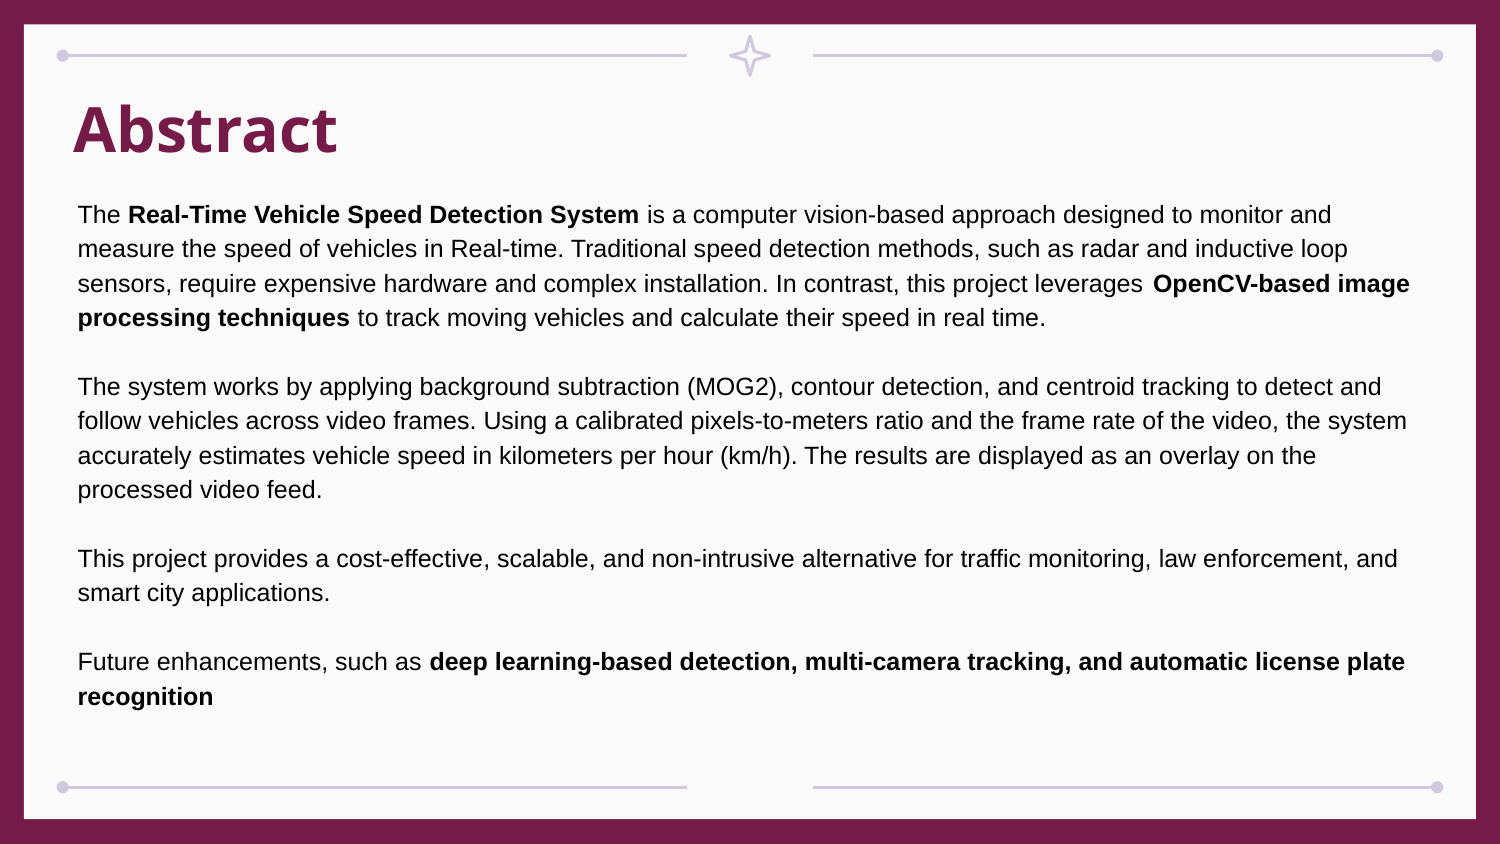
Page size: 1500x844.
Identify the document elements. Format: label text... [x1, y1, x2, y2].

list The Real-Time Vehicle Speed Detection System is a computer vision-based approach designed to monitor and measure the speed of vehicles in Real-time. Traditional speed detection methods, such as radar and inductive loop sensors, require expensive hardware and complex installation. In contrast, this project leverages OpenCV-based image processing techniques to track moving vehicles and calculate their speed in real time. The system works by applying background subtraction (MOG2), contour detection, and centroid tracking to detect and follow vehicles across video frames. Using a calibrated pixels-to-meters ratio and the frame rate of the video, the system accurately estimates vehicle speed in kilometers per hour (km/h). The results are displayed as an overlay on the processed video feed. This project provides a cost-effective, scalable, and non-intrusive alternative for traffic monitoring, law enforcement, and smart city applications. Future enhancements, such as deep learning-based detection, multi-camera tracking, and automatic license plate recognition [62, 178, 1447, 756]
title Abstract [58, 75, 1442, 170]
